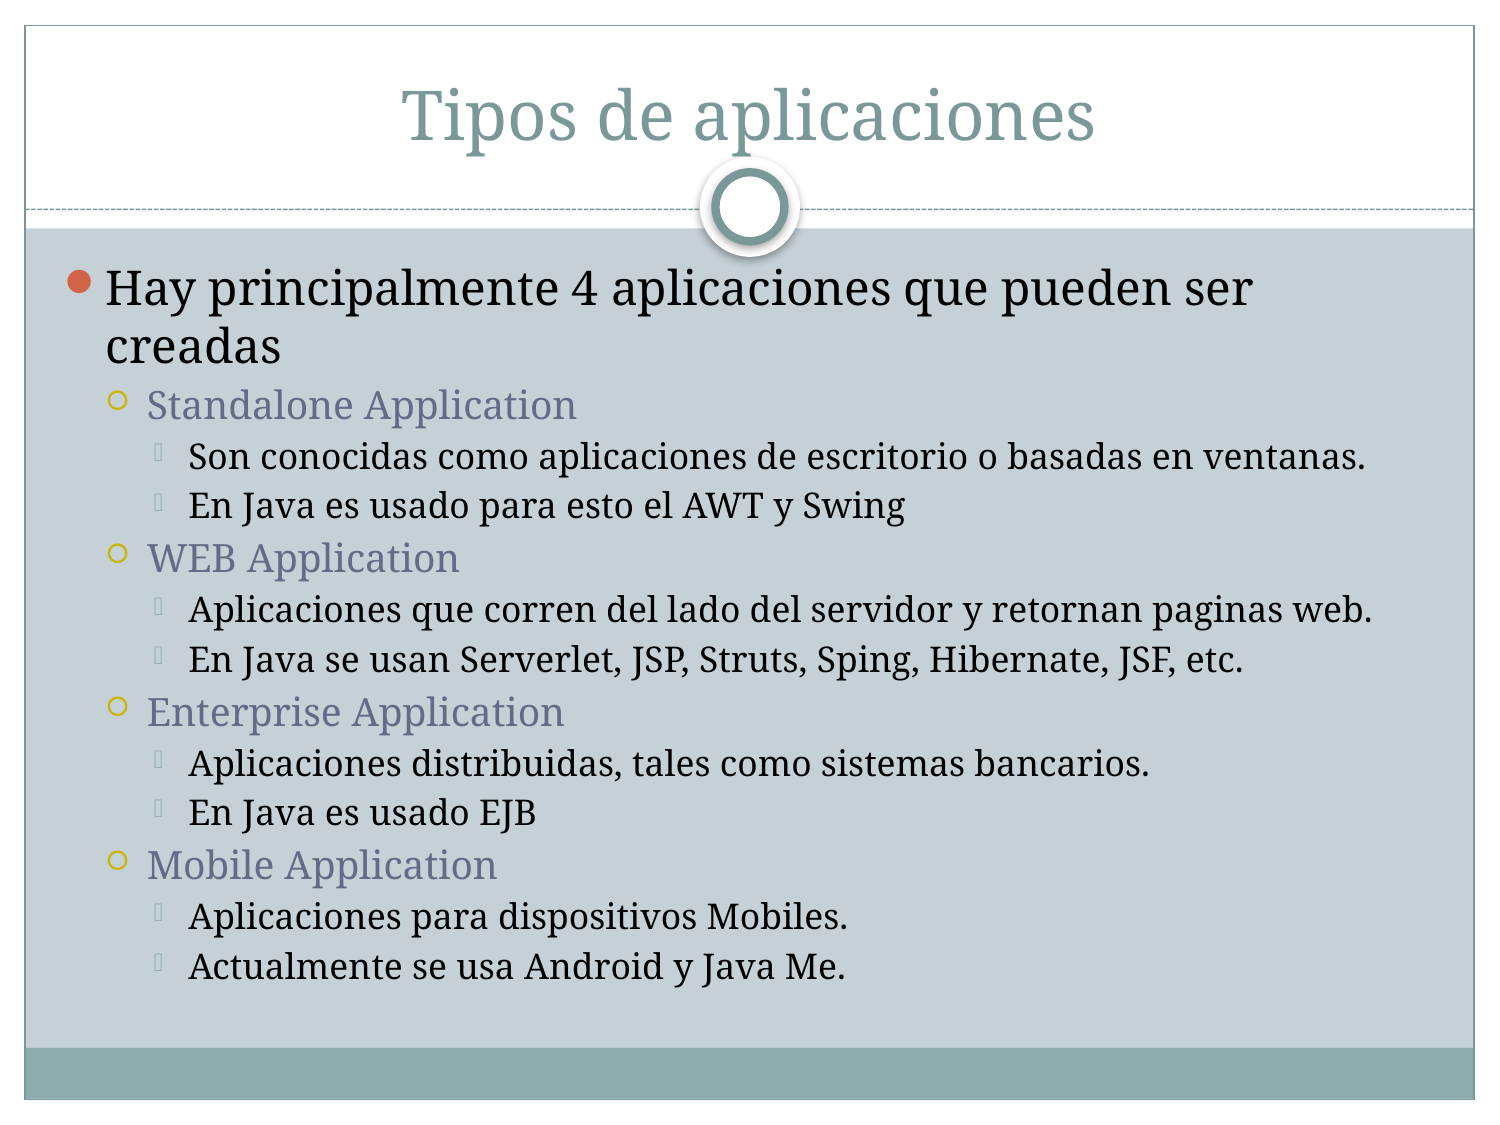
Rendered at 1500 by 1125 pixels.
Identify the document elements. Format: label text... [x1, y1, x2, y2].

list Hay principalmente 4 aplicaciones que pueden ser creadas Standalone Application Son conocidas como aplicaciones de escritorio o basadas en ventanas. En Java es usado para esto el AWT y Swing WEB Application Aplicaciones que corren del lado del servidor y retornan paginas web. En Java se usan Serverlet, JSP, Struts, Sping, Hibernate, JSF, etc. Enterprise Application Aplicaciones distribuidas, tales como sistemas bancarios. En Java es usado EJB Mobile Application Aplicaciones para dispositivos Mobiles. Actualmente se usa Android y Java Me. [49, 250, 1445, 1001]
title Tipos de aplicaciones [49, 37, 1450, 162]
